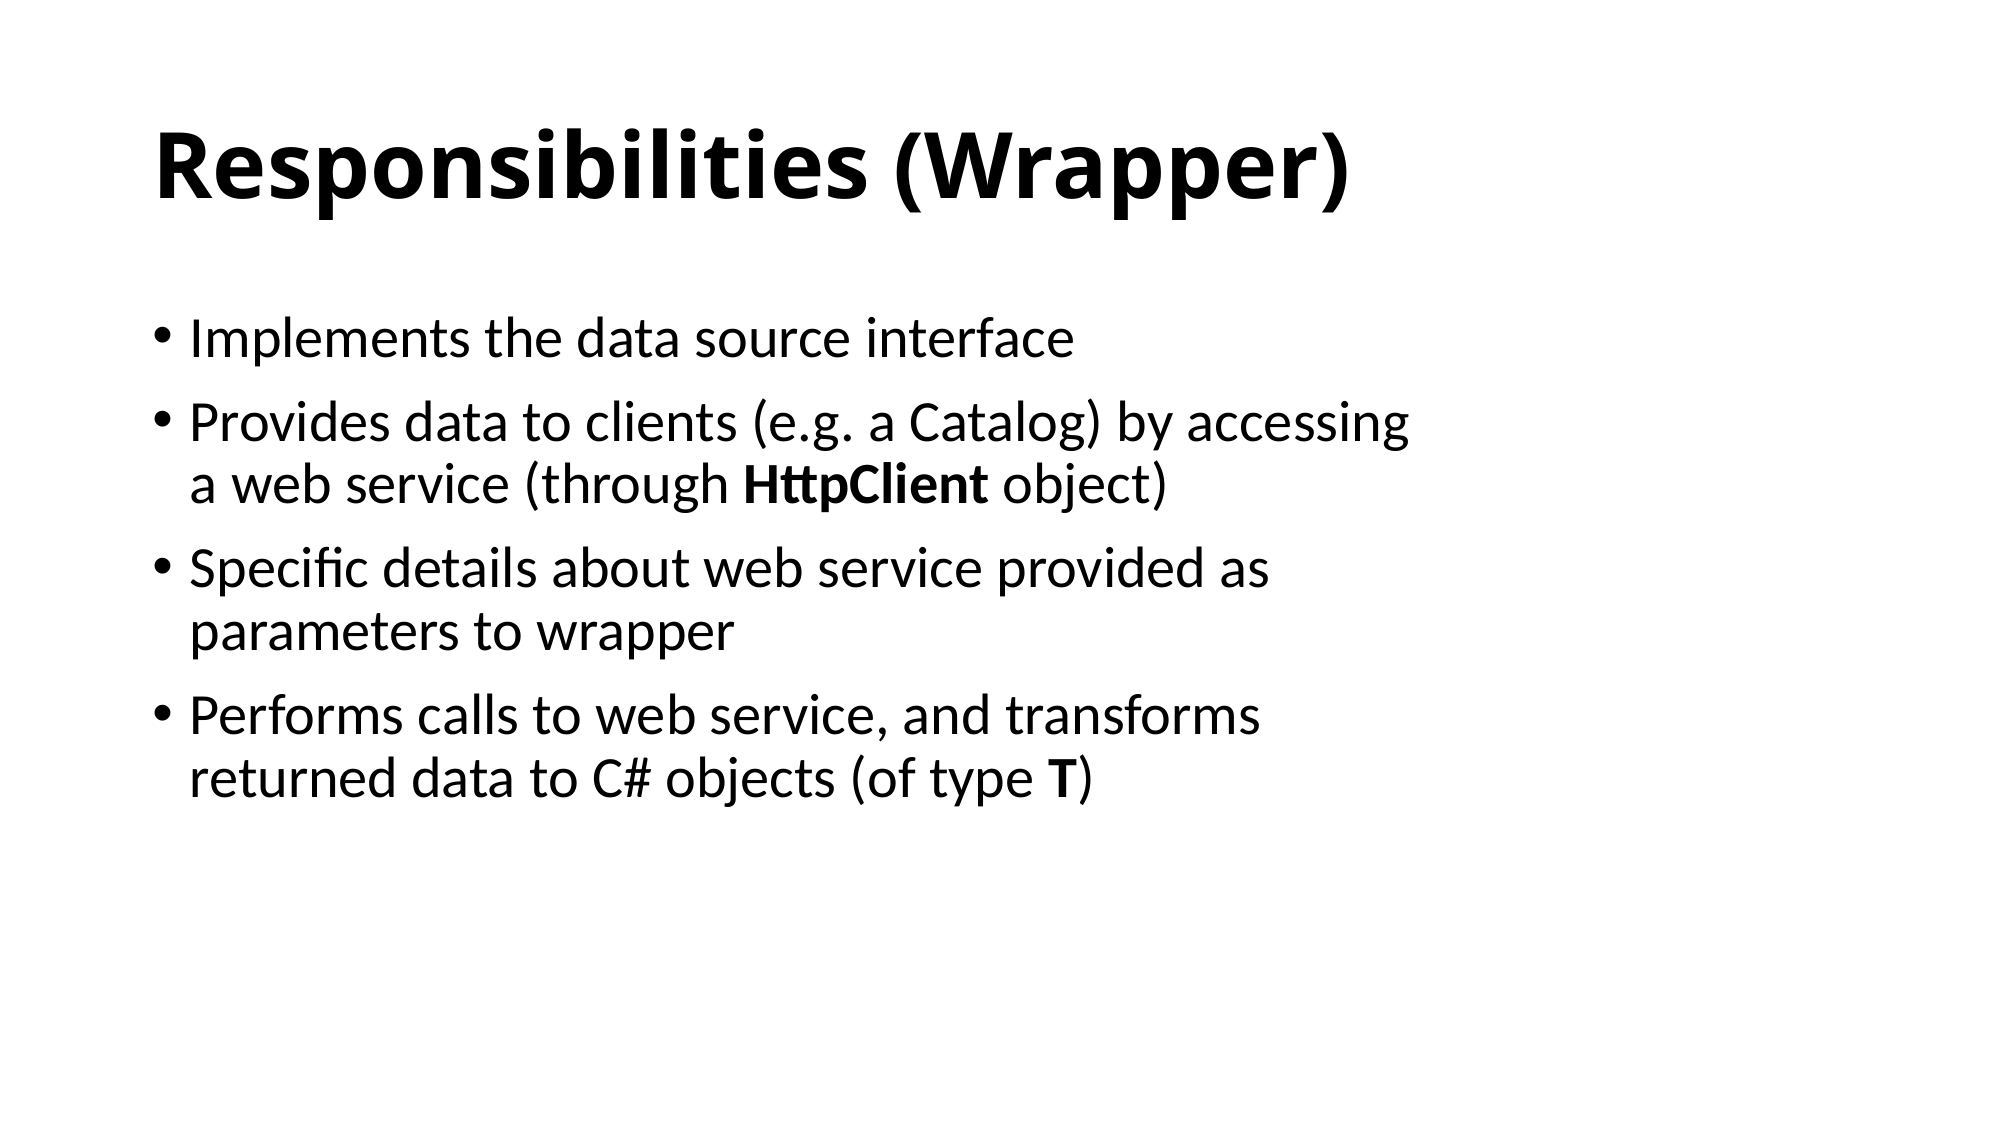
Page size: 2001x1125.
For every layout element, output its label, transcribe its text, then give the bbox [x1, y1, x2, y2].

title Responsibilities (Wrapper) [137, 59, 1863, 278]
list Implements the data source interface Provides data to clients (e.g. a Catalog) by accessing a web service (through HttpClient object) Specific details about web service provided as parameters to wrapper Performs calls to web service, and transforms returned data to C# objects (of type T) [137, 299, 1433, 1014]
